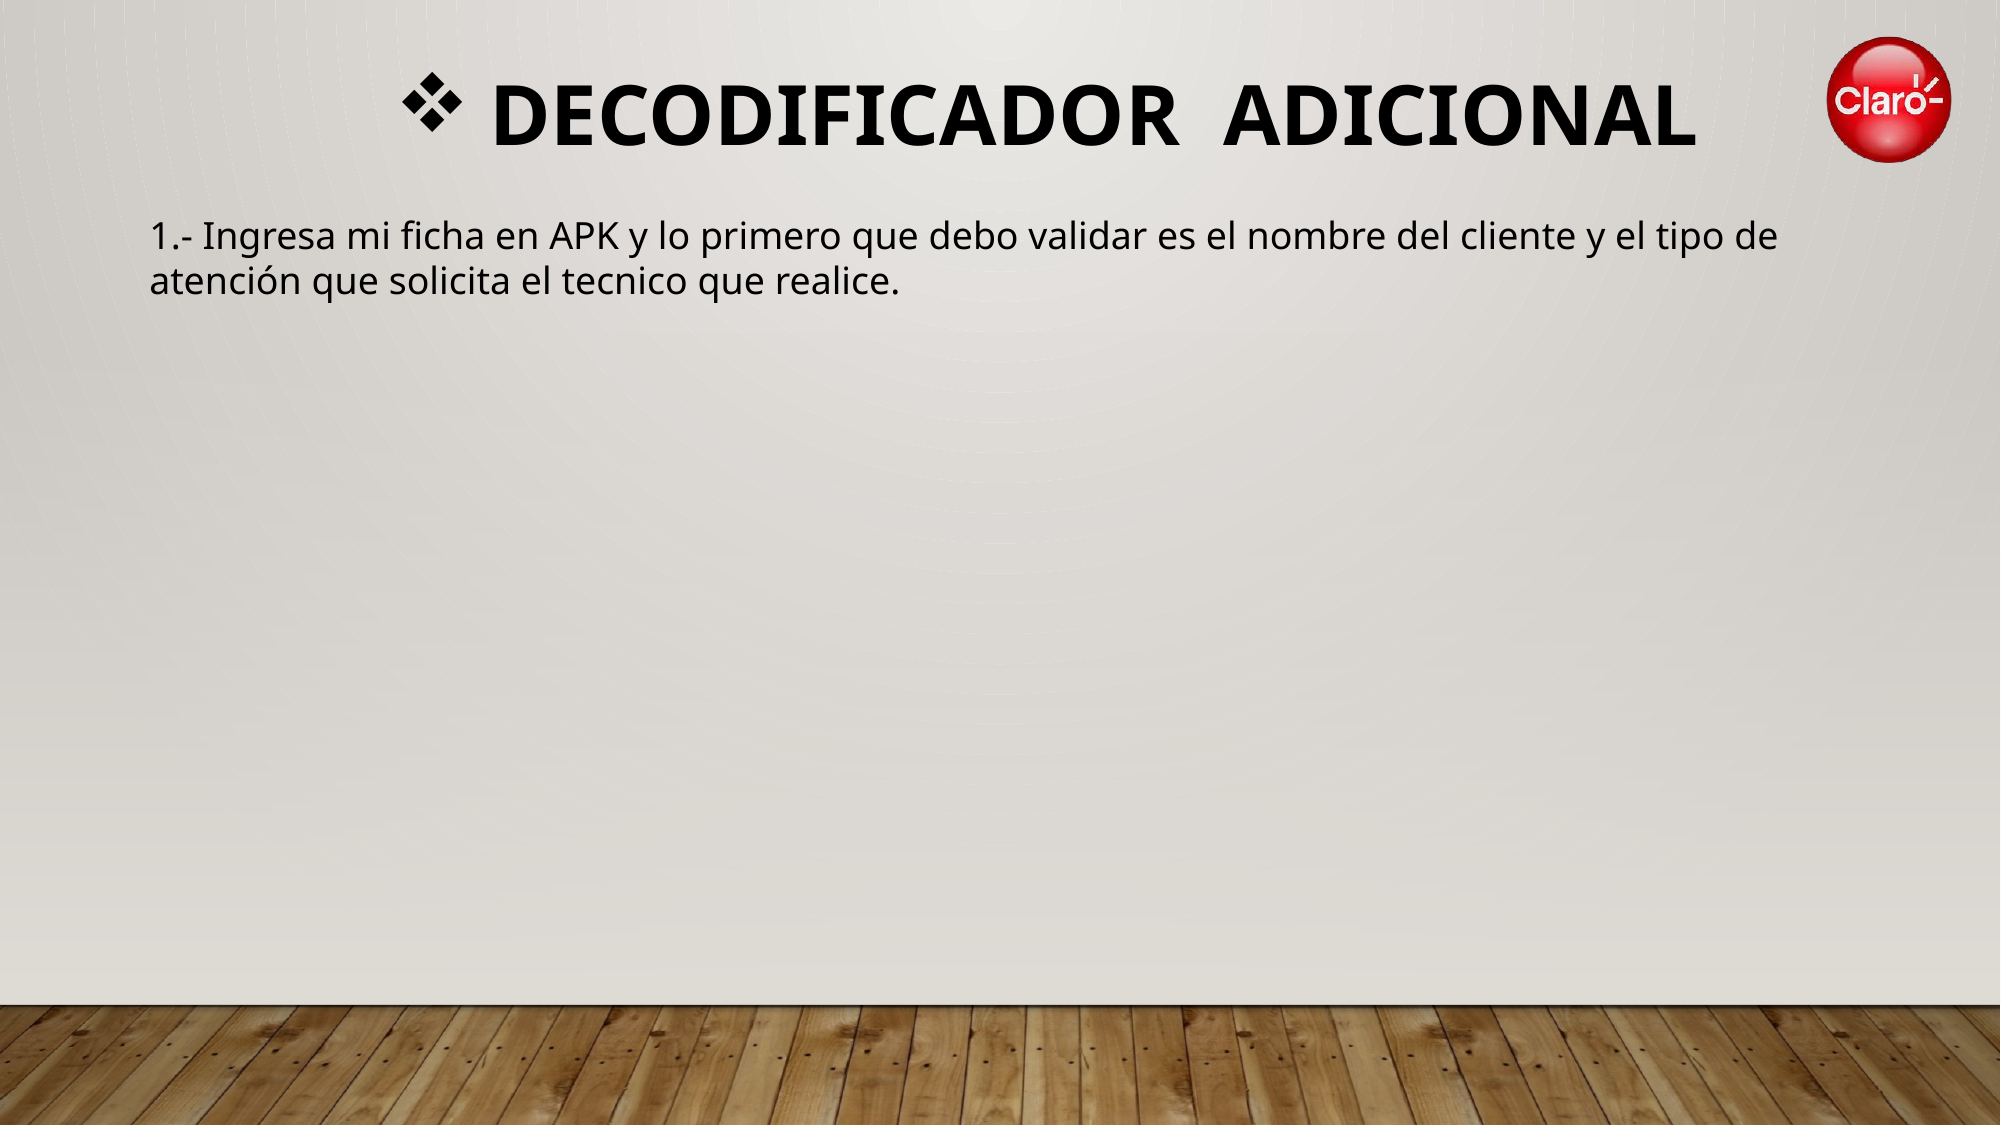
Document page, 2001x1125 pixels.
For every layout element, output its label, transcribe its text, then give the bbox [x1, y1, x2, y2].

text_box 1.- Ingresa mi ficha en APK y lo primero que debo validar es el nombre del cliente y el tipo de atención que solicita el tecnico que realice. [134, 205, 1866, 310]
text_box DECODIFICADOR ADICIONAL [380, 55, 1744, 170]
picture [0, 1005, 2000, 1125]
picture [1774, 30, 2000, 169]
